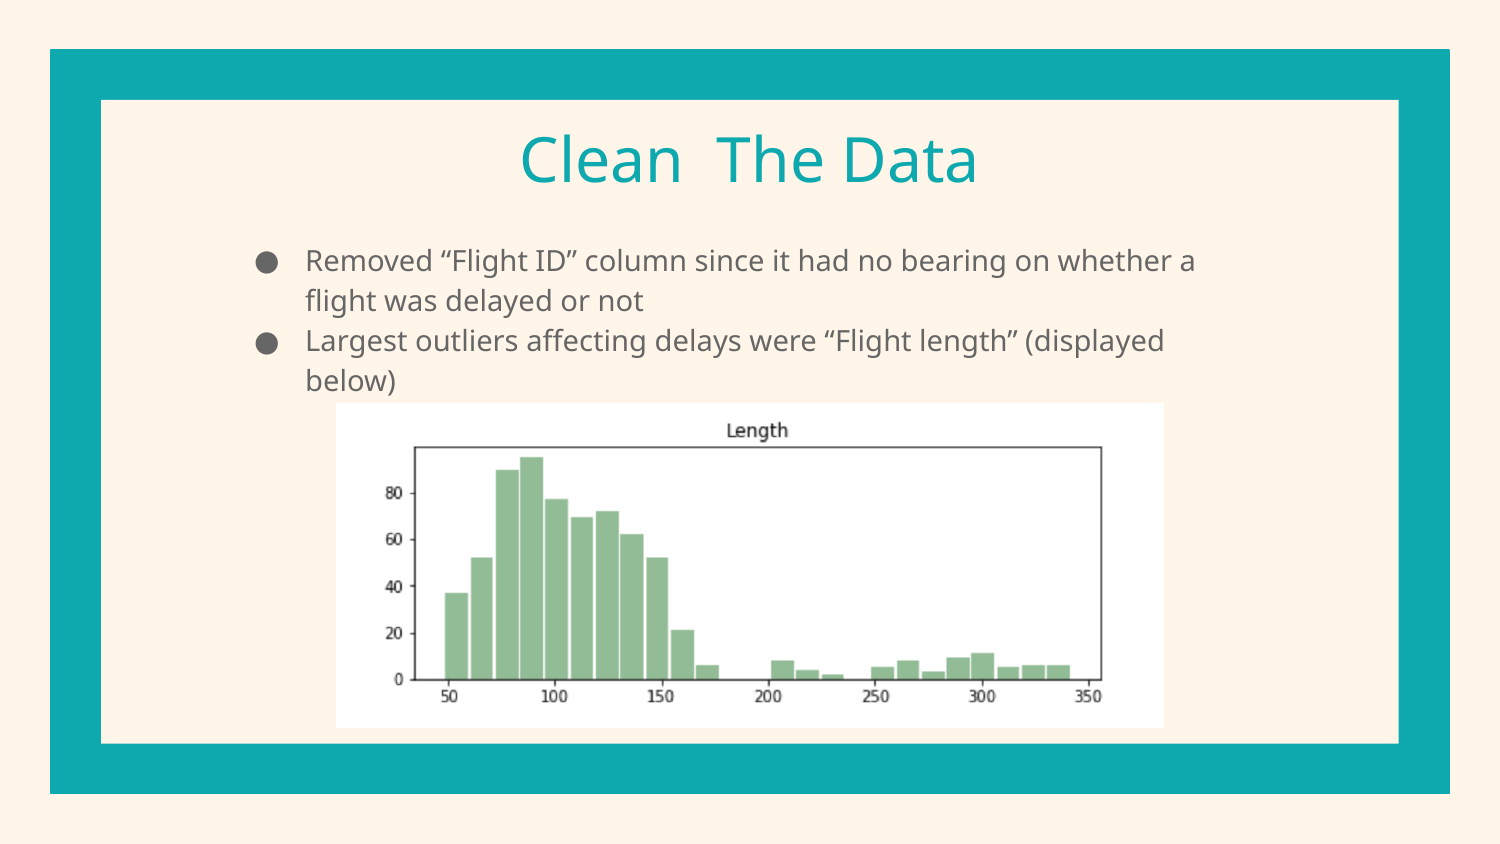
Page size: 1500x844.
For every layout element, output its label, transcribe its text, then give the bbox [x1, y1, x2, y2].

title Clean The Data [180, 105, 1320, 190]
picture [336, 403, 1164, 729]
text_box Removed “Flight ID” column since it had no bearing on whether a flight was delayed or not Largest outliers affecting delays were “Flight length” (displayed below) [215, 221, 1254, 473]
